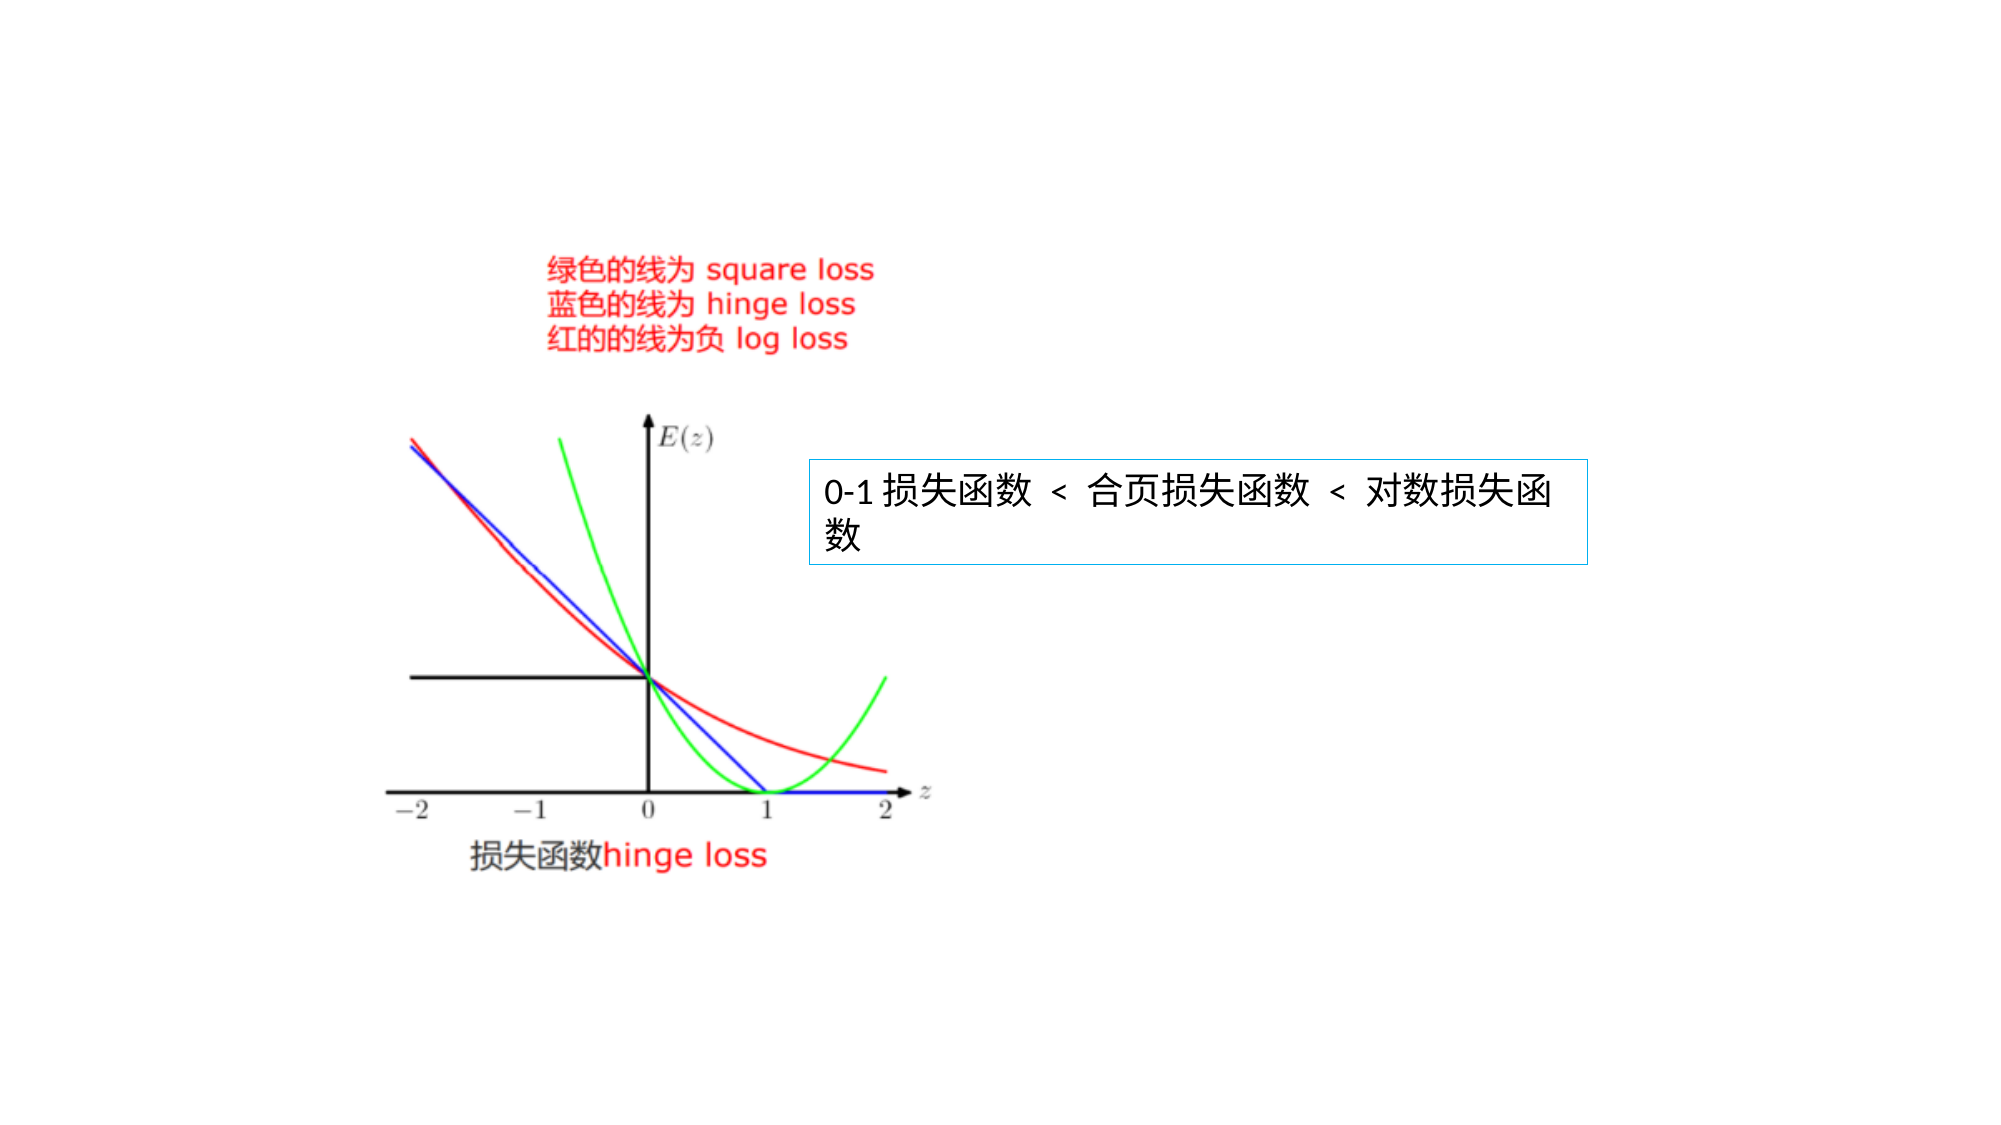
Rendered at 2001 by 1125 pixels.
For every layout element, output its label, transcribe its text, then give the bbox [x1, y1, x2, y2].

text_box 0-1损失函数 < 合页损失函数 < 对数损失函数 [1063, 459, 1588, 565]
picture [811, 461, 1063, 563]
picture [275, 241, 1063, 885]
